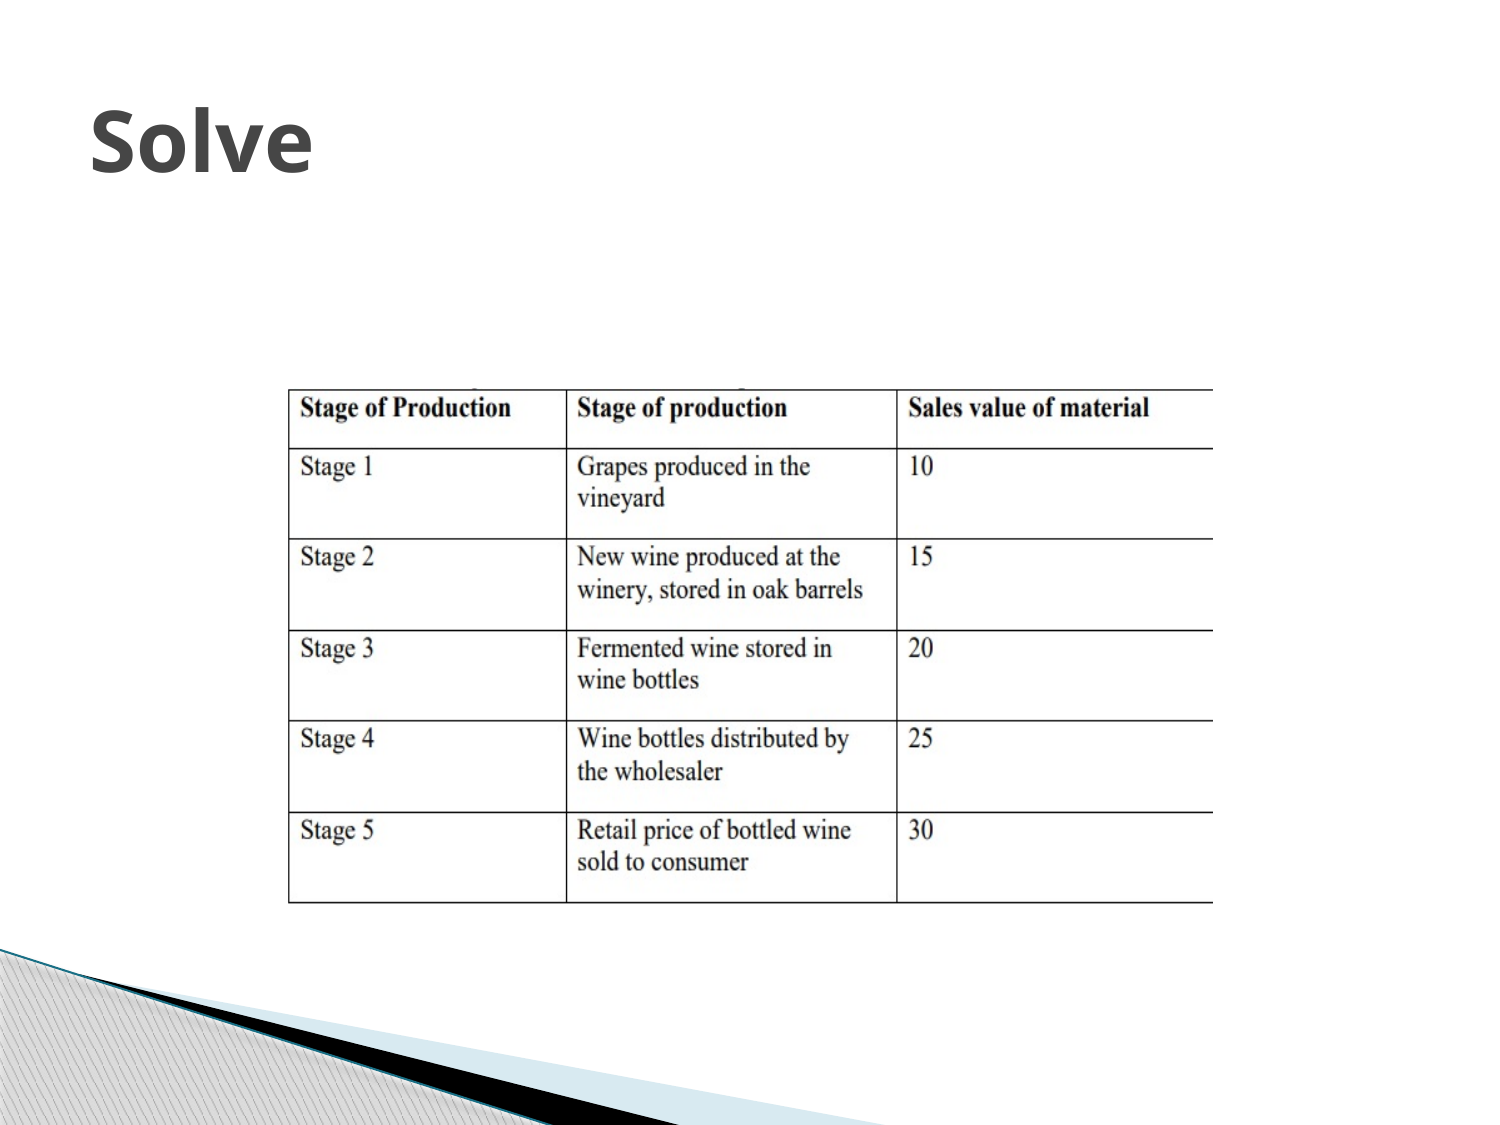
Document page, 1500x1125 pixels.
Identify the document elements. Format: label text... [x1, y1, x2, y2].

title Solve [75, 45, 1425, 233]
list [287, 388, 1213, 906]
